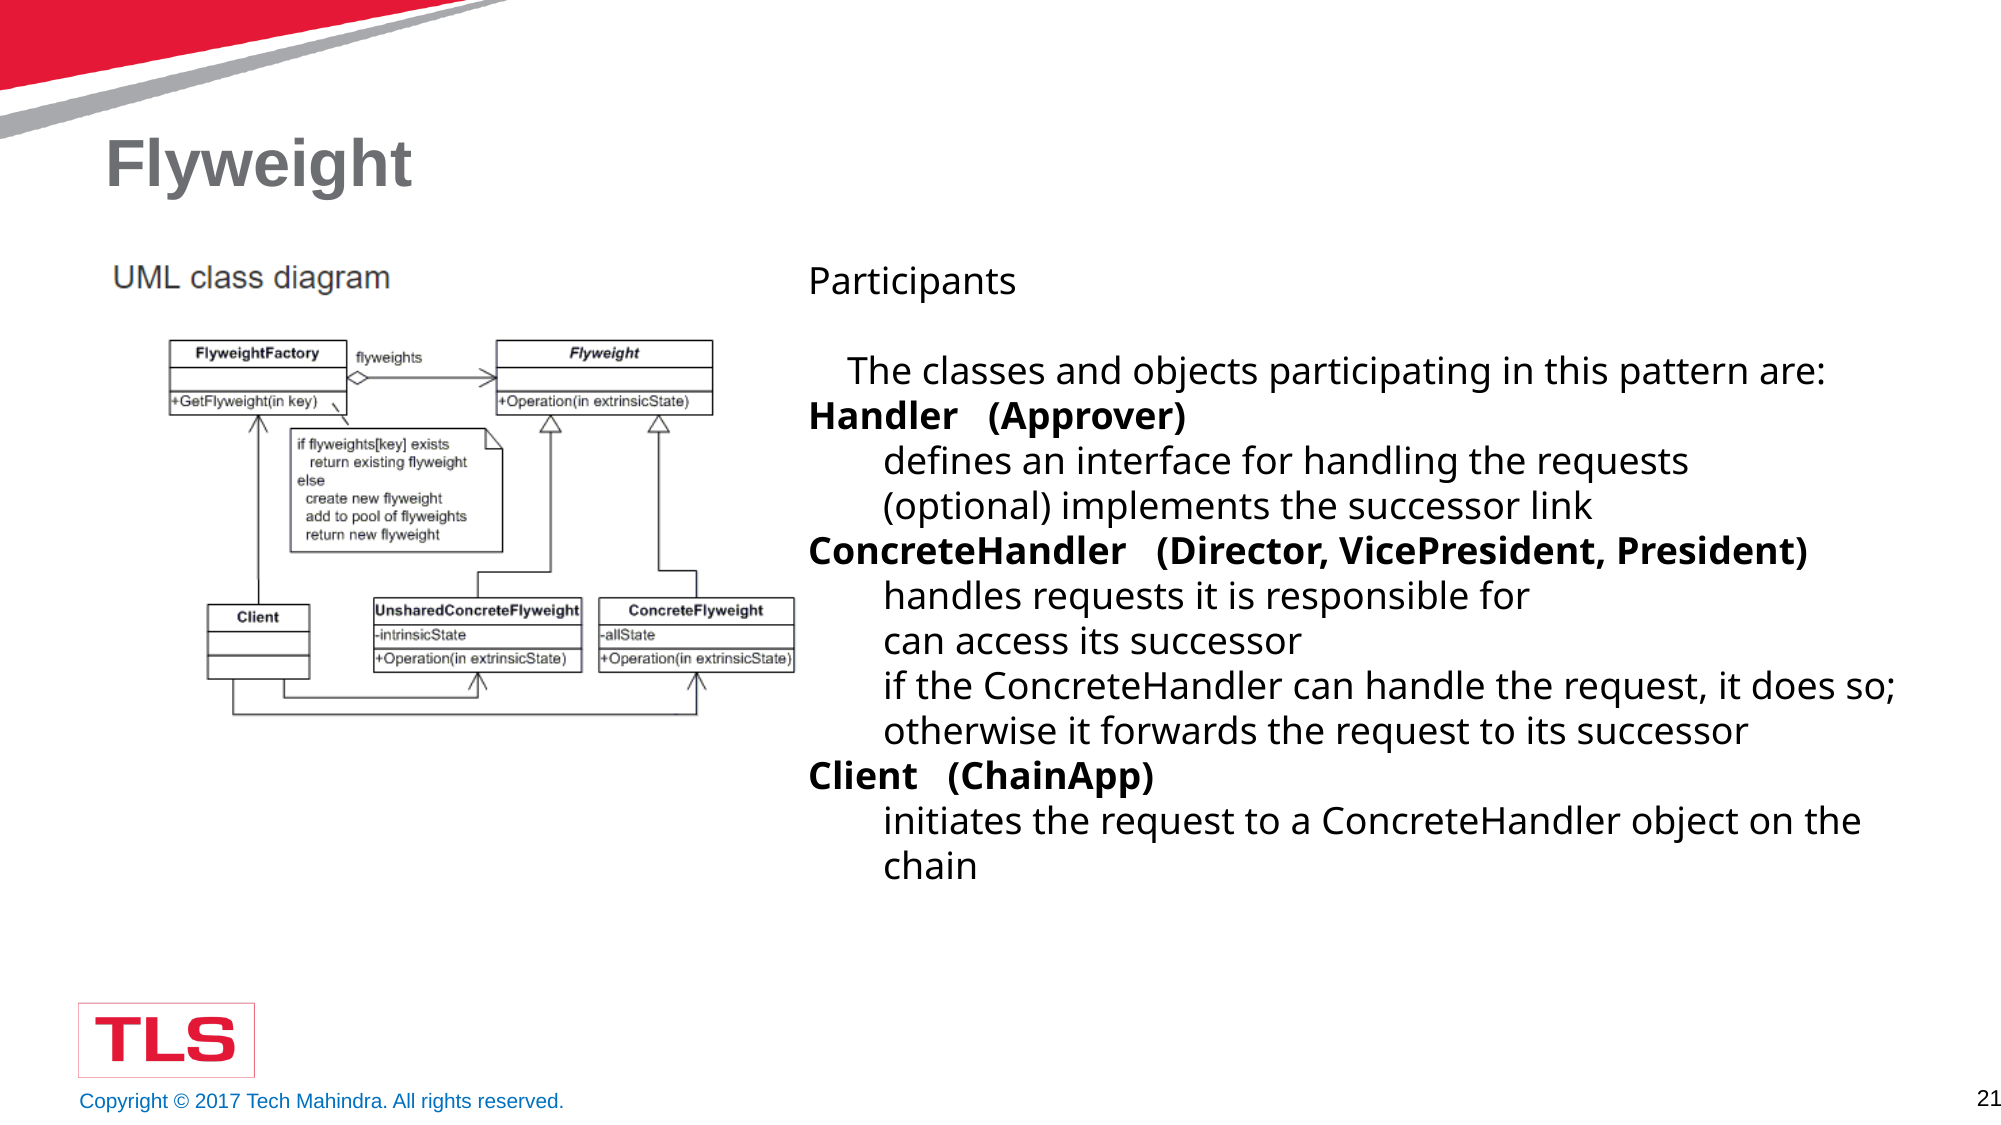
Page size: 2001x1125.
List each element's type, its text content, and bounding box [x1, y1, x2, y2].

picture [0, 0, 509, 139]
picture [104, 255, 807, 731]
title Flyweight [104, 119, 1905, 201]
text_box Participants The classes and objects participating in this pattern are: Handler (Approver) defines an interface for handling the requests (optional) implements the successor link ConcreteHandler (Director, VicePresident, President) handles requests it is responsible for can access its successor if the ConcreteHandler can handle the request, it does so; otherwise it forwards the request to its successor Client (ChainApp) initiates the request to a ConcreteHandler object on the chain [808, 257, 1966, 933]
picture [48, 987, 284, 1110]
